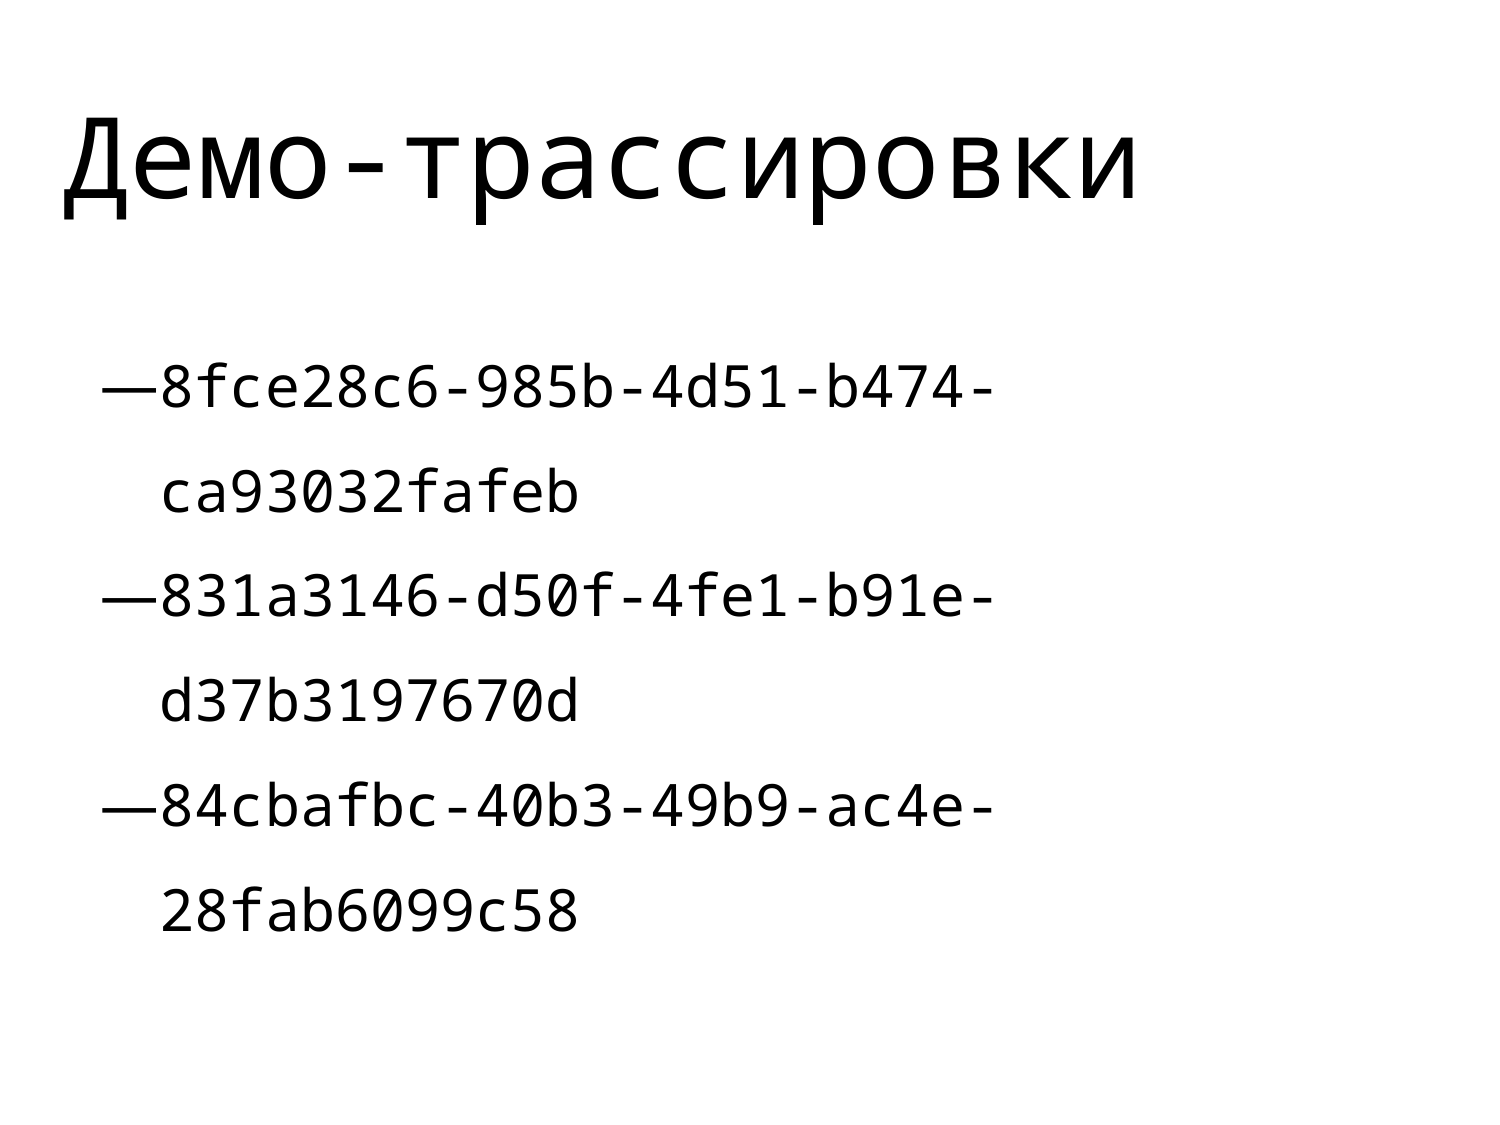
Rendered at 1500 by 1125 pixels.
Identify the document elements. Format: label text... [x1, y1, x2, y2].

text_box Демо-трассировки [47, 78, 1157, 229]
text_box 8fce28c6-985b-4d51-b474-ca93032fafeb 831a3146-d50f-4fe1-b91e-d37b3197670d 84cbafbc-40b3-49b9-ac4e-28fab6099c58 [86, 306, 1417, 938]
